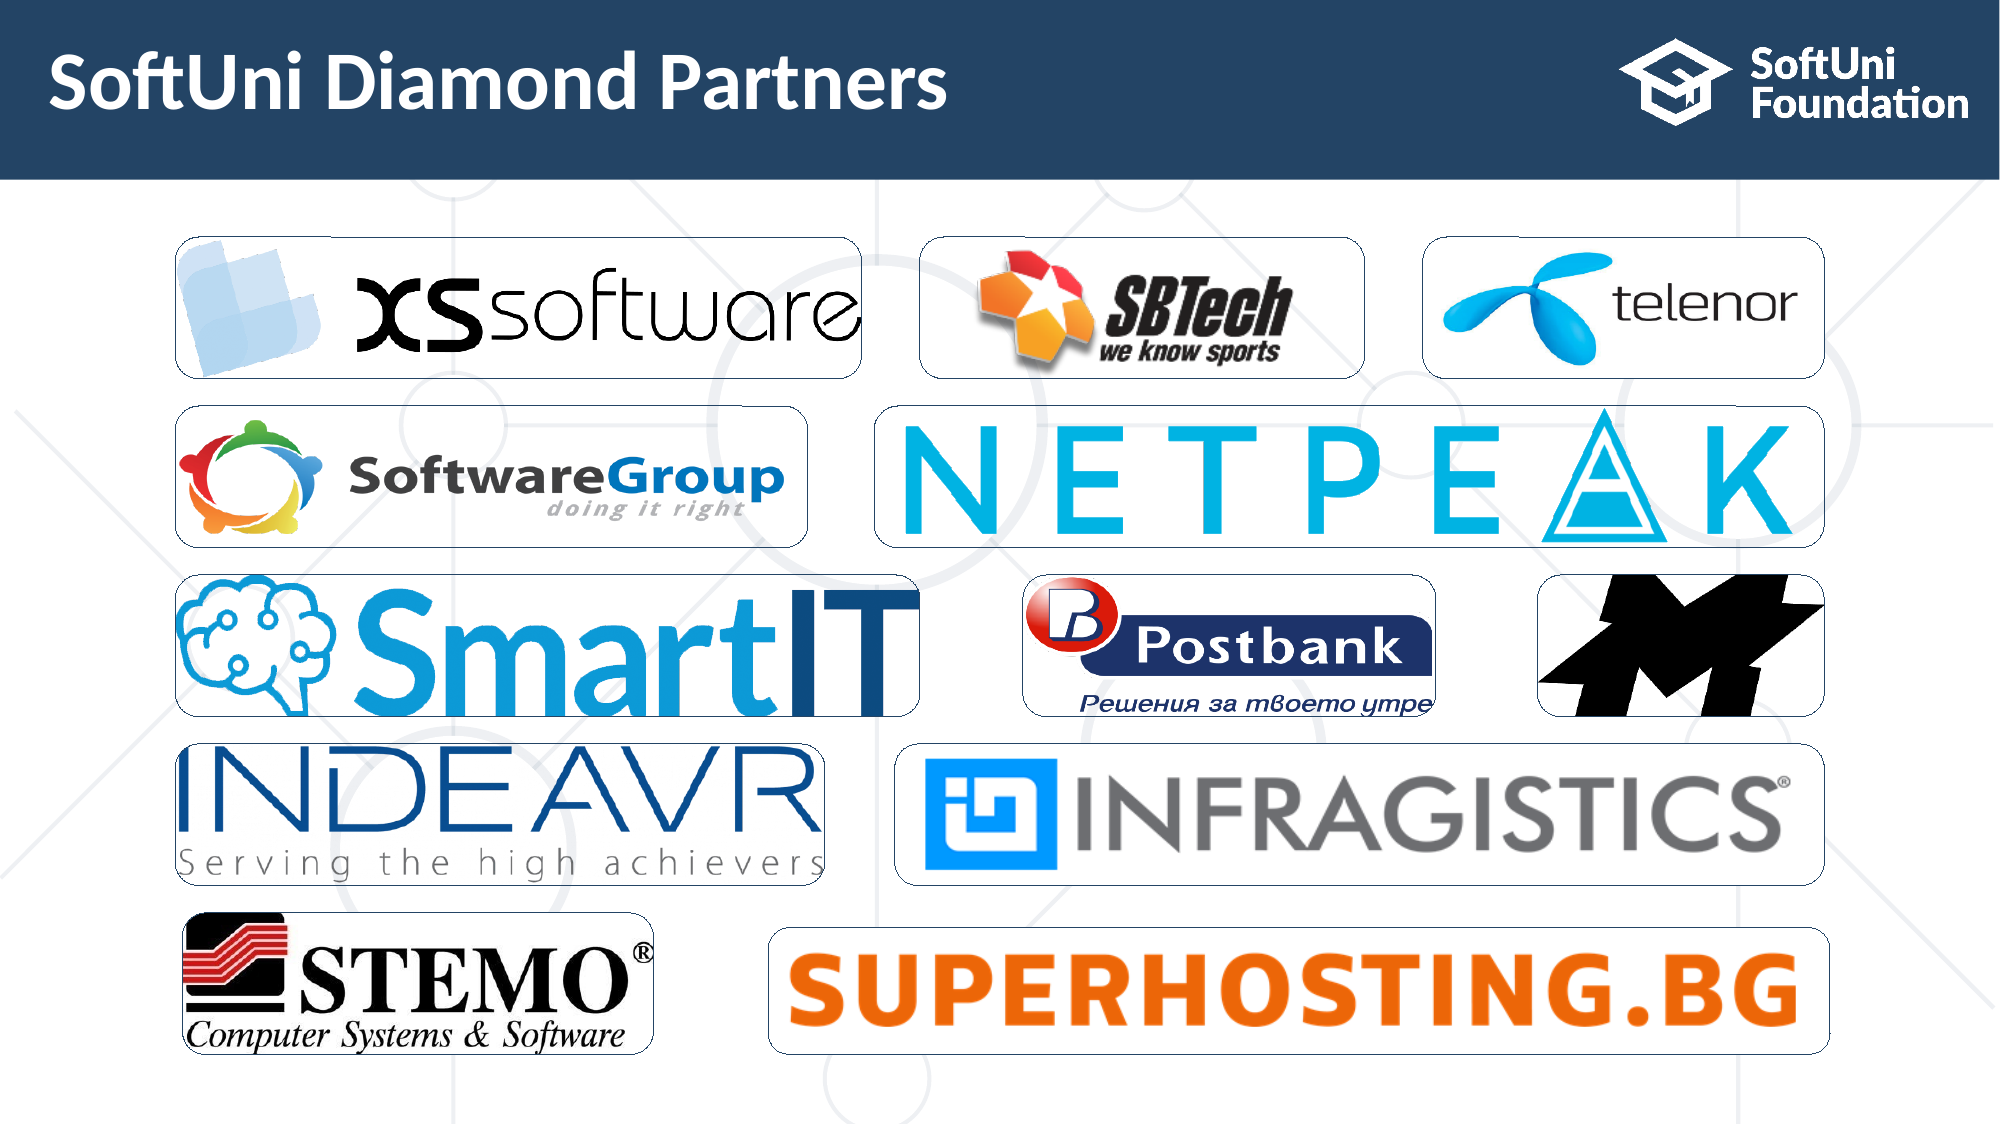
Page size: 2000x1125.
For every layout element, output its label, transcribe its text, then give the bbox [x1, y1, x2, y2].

picture [894, 743, 1825, 886]
picture [1537, 574, 1825, 717]
picture [1422, 236, 1825, 379]
picture [233, 661, 243, 670]
picture [182, 912, 654, 1055]
picture [919, 236, 1365, 379]
picture [184, 585, 329, 710]
picture [466, 642, 495, 717]
picture [175, 631, 287, 717]
picture [1022, 574, 1437, 717]
picture [174, 405, 809, 548]
picture [175, 574, 249, 616]
picture [1618, 38, 1968, 126]
picture [611, 706, 633, 717]
picture [767, 927, 1831, 1055]
picture [873, 405, 1825, 548]
picture [295, 647, 305, 656]
picture [264, 614, 273, 625]
picture [595, 678, 625, 702]
title SoftUni Diamond Partners [31, 16, 1591, 162]
picture [174, 743, 826, 886]
picture [516, 642, 545, 717]
picture [175, 236, 862, 379]
picture [223, 615, 232, 625]
picture [263, 574, 921, 717]
